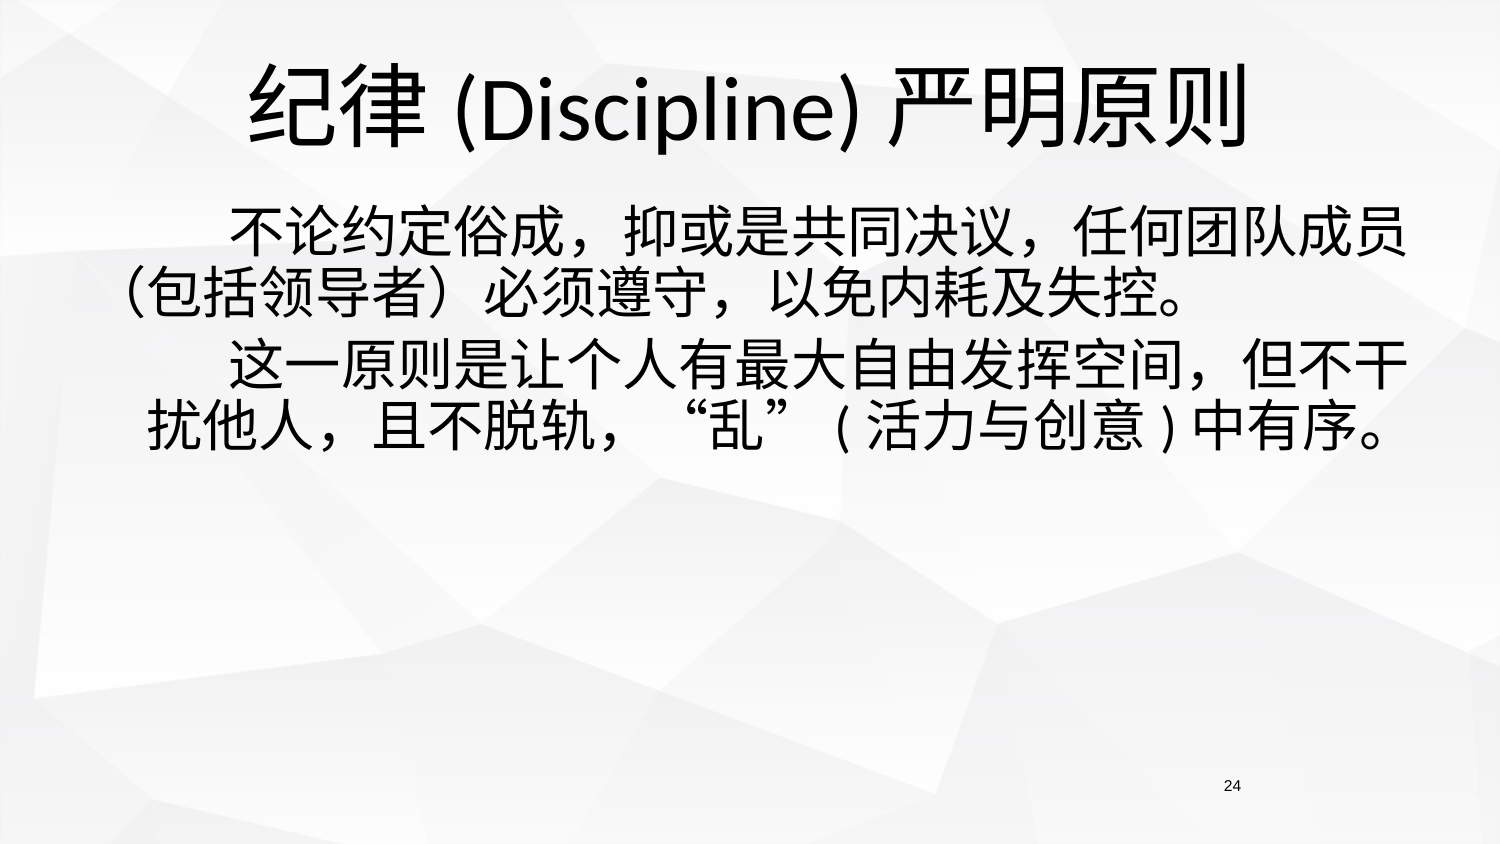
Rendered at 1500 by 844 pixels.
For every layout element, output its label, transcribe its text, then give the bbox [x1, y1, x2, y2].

list 不论约定俗成，抑或是共同决议，任何团队成员（包括领导者）必须遵守，以免内耗及失控。 这一原则是让个人有最大自由发挥空间，但不干扰他人，且不脱轨，“乱”(活力与创意)中有序。 [75, 196, 1425, 754]
picture [0, 0, 1500, 844]
title 纪律(Discipline)严明原则 [75, 33, 1425, 175]
text_box [993, 768, 1257, 826]
